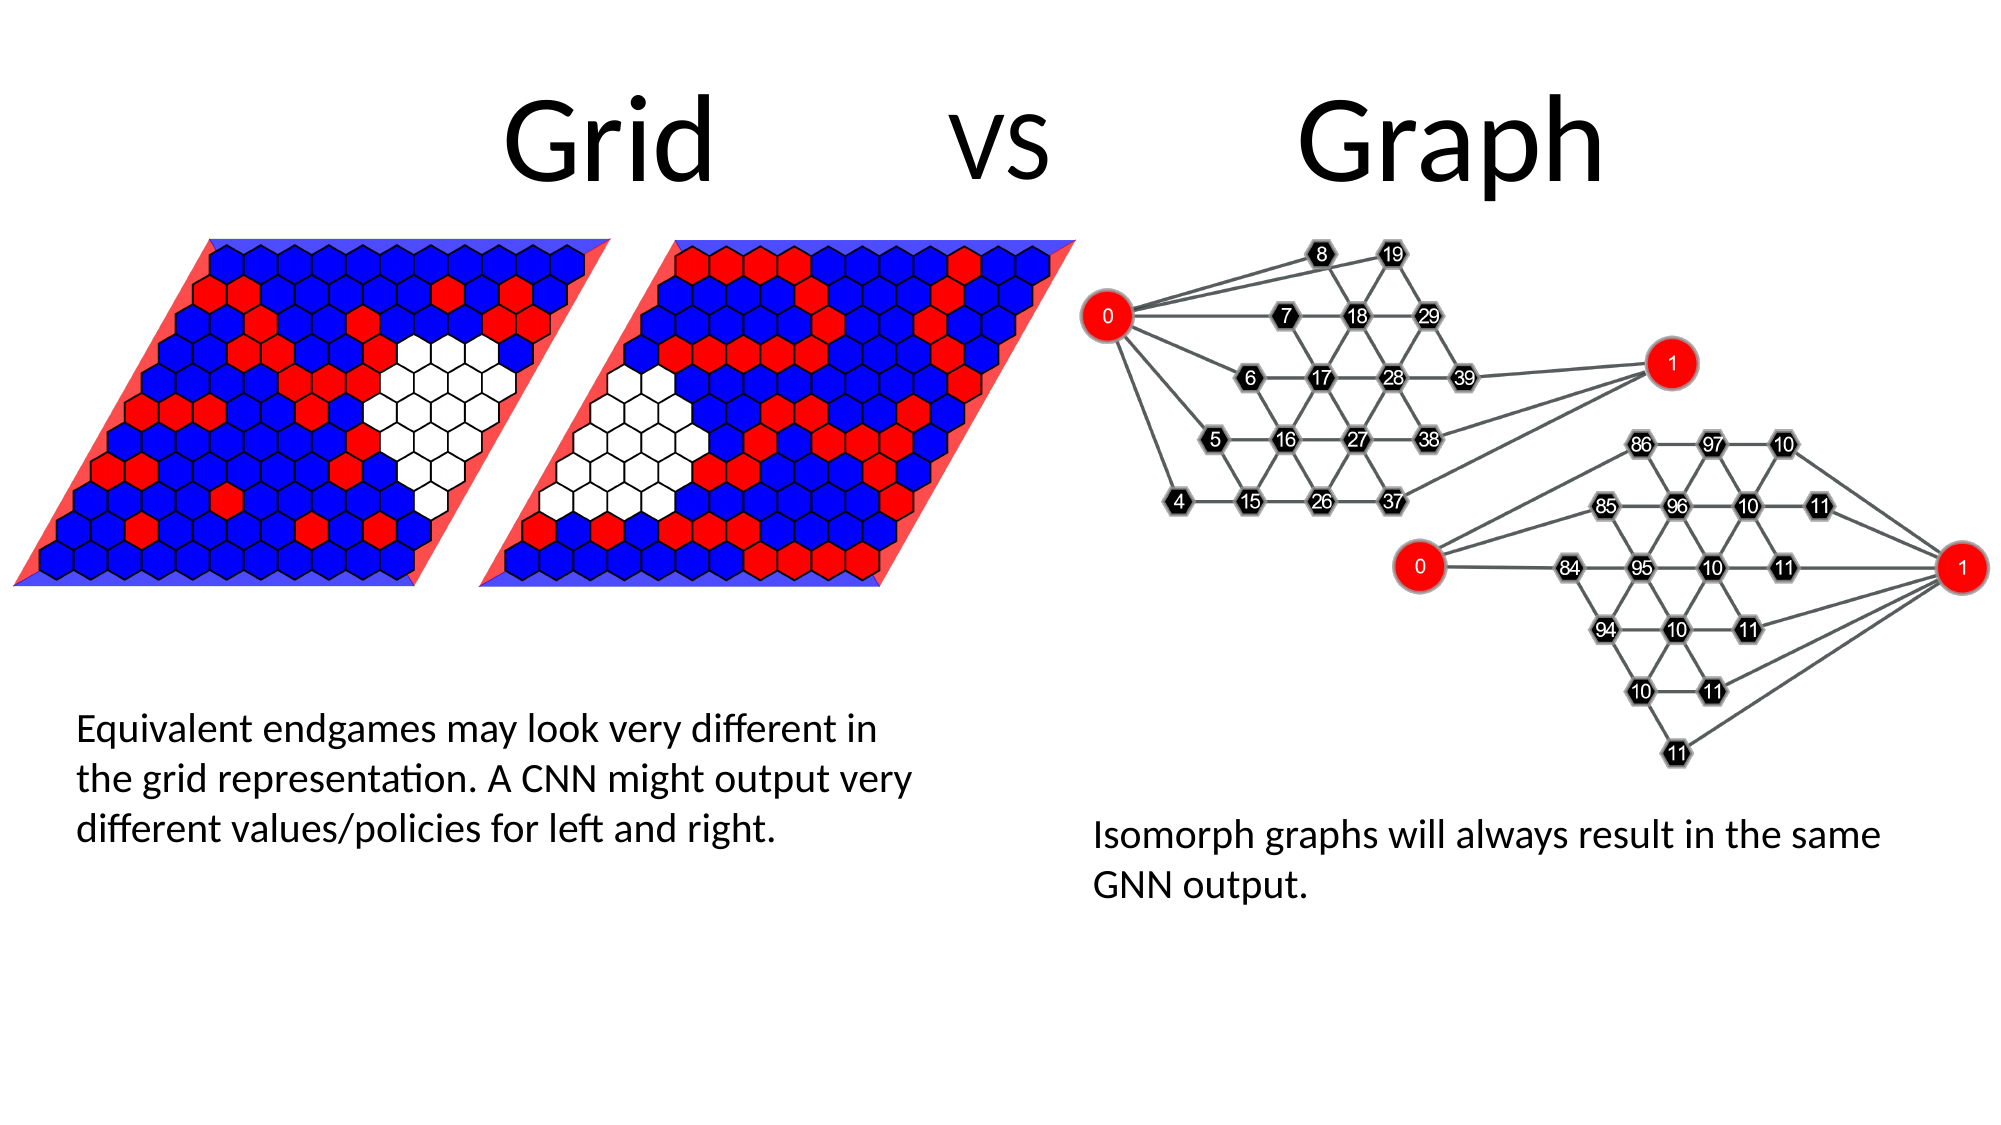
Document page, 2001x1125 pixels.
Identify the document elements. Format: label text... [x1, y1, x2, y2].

text_box Equivalent endgames may look very different in the grid representation. A CNN might output very different values/policies for left and right. [61, 693, 952, 859]
text_box Grid [319, 49, 902, 215]
text_box VS [902, 71, 1162, 207]
picture [9, 236, 1077, 588]
text_box Isomorph graphs will always result in the same GNN output. [1078, 799, 1909, 914]
text_box Graph [1161, 49, 1744, 215]
picture [1078, 238, 1992, 774]
